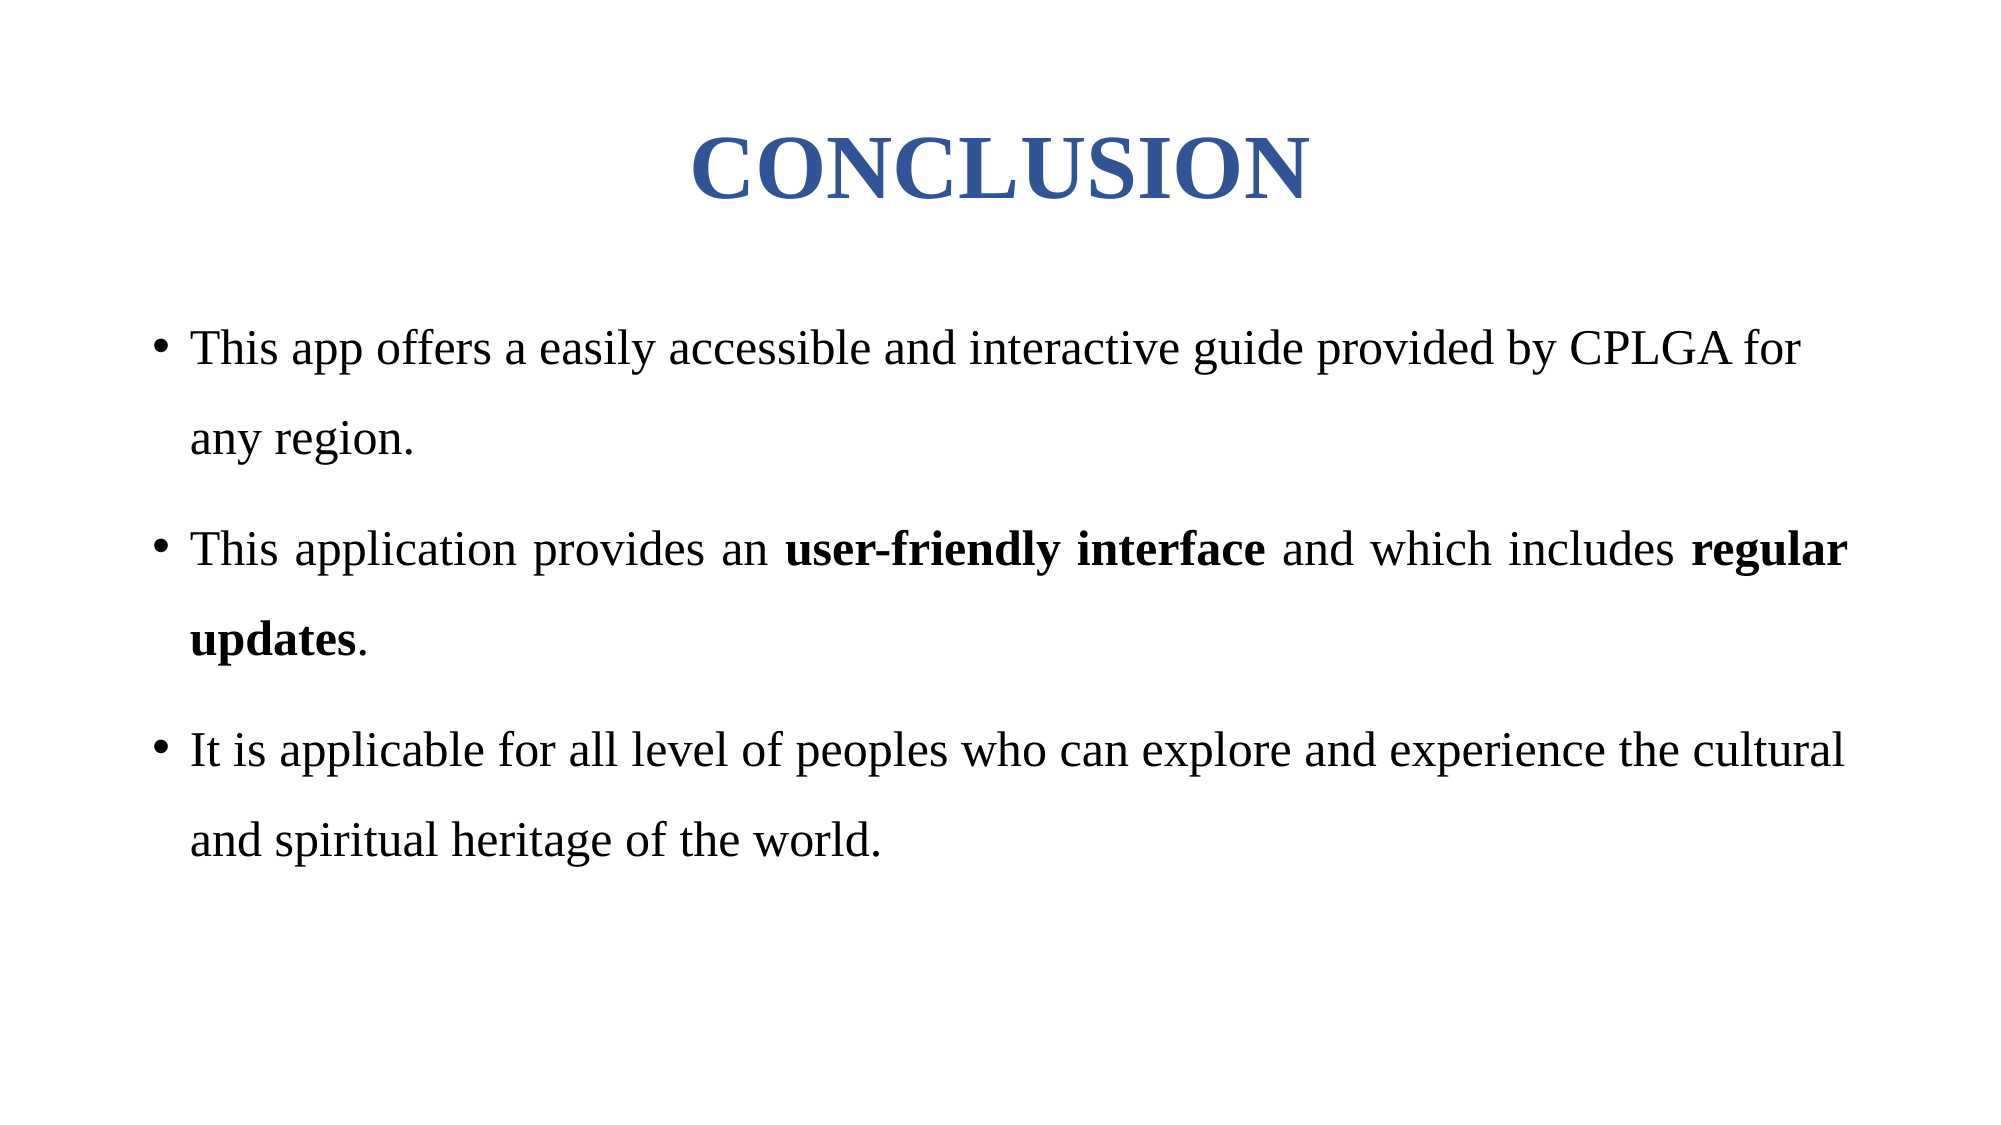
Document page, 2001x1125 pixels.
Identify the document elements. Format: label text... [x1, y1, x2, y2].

title CONCLUSION [137, 59, 1863, 277]
list This app offers a easily accessible and interactive guide provided by CPLGA for any region. This application provides an user-friendly interface and which includes regular updates. It is applicable for all level of peoples who can explore and experience the cultural and spiritual heritage of the world. [137, 277, 1863, 915]
